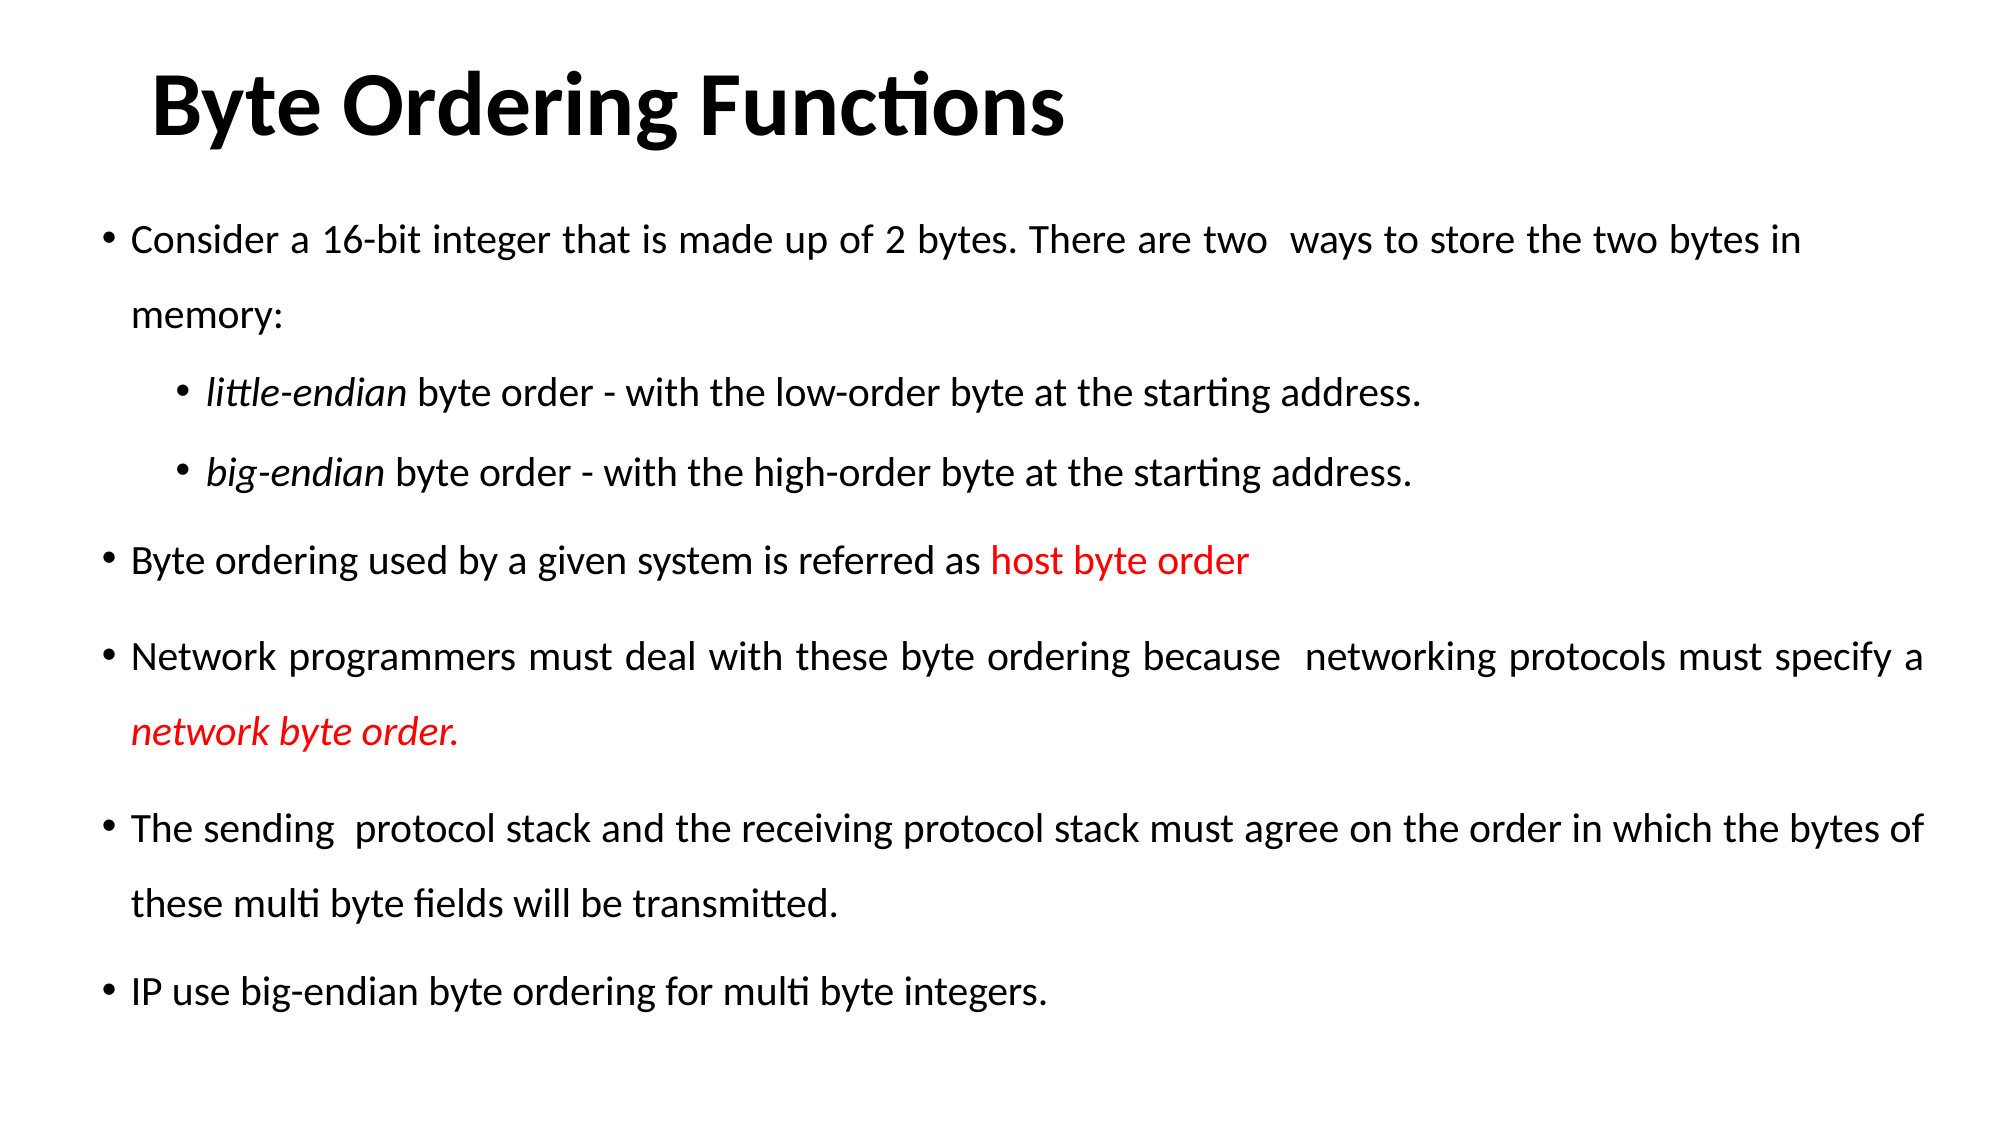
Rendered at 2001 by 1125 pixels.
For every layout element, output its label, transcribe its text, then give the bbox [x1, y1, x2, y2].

title Byte Ordering Functions [149, 42, 1300, 176]
text_box Consider a 16-bit integer that is made up of 2 bytes. There are two ways to store the two bytes in memory: little-endian byte order - with the low-order byte at the starting address. big-endian byte order - with the high-order byte at the starting address. Byte ordering used by a given system is referred as host byte order Network programmers must deal with these byte ordering because networking protocols must specify a network byte order. The sending protocol stack and the receiving protocol stack must agree on the order in which the bytes of these multi byte fields will be transmitted. IP use big-endian byte ordering for multi byte integers. [99, 176, 1925, 1014]
